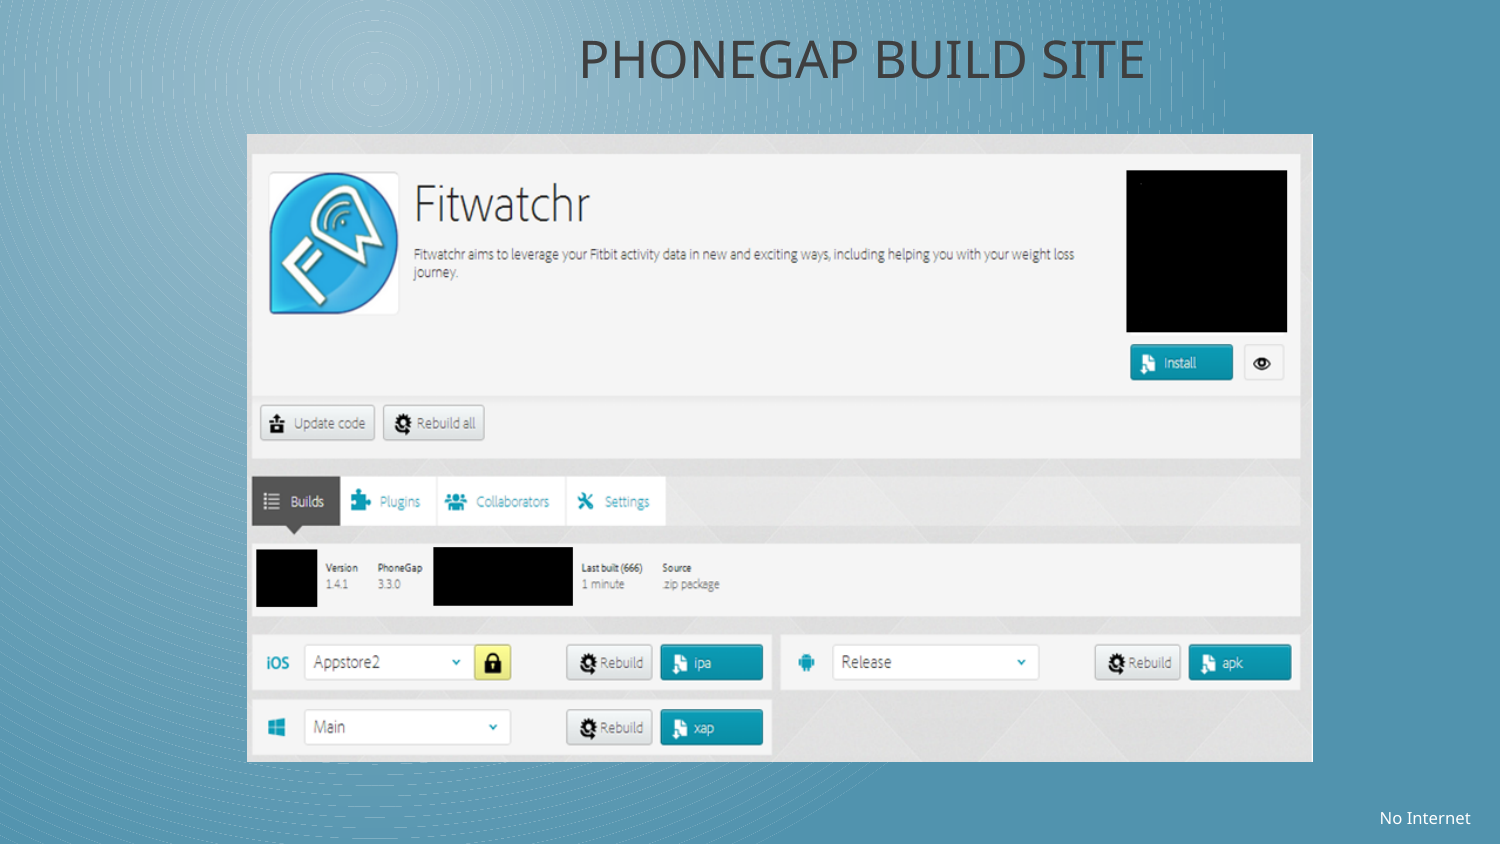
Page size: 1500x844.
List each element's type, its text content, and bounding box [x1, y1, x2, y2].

title Phonegap build site [200, 18, 1500, 85]
text_box No Internet [1364, 800, 1500, 835]
picture [246, 134, 1313, 762]
